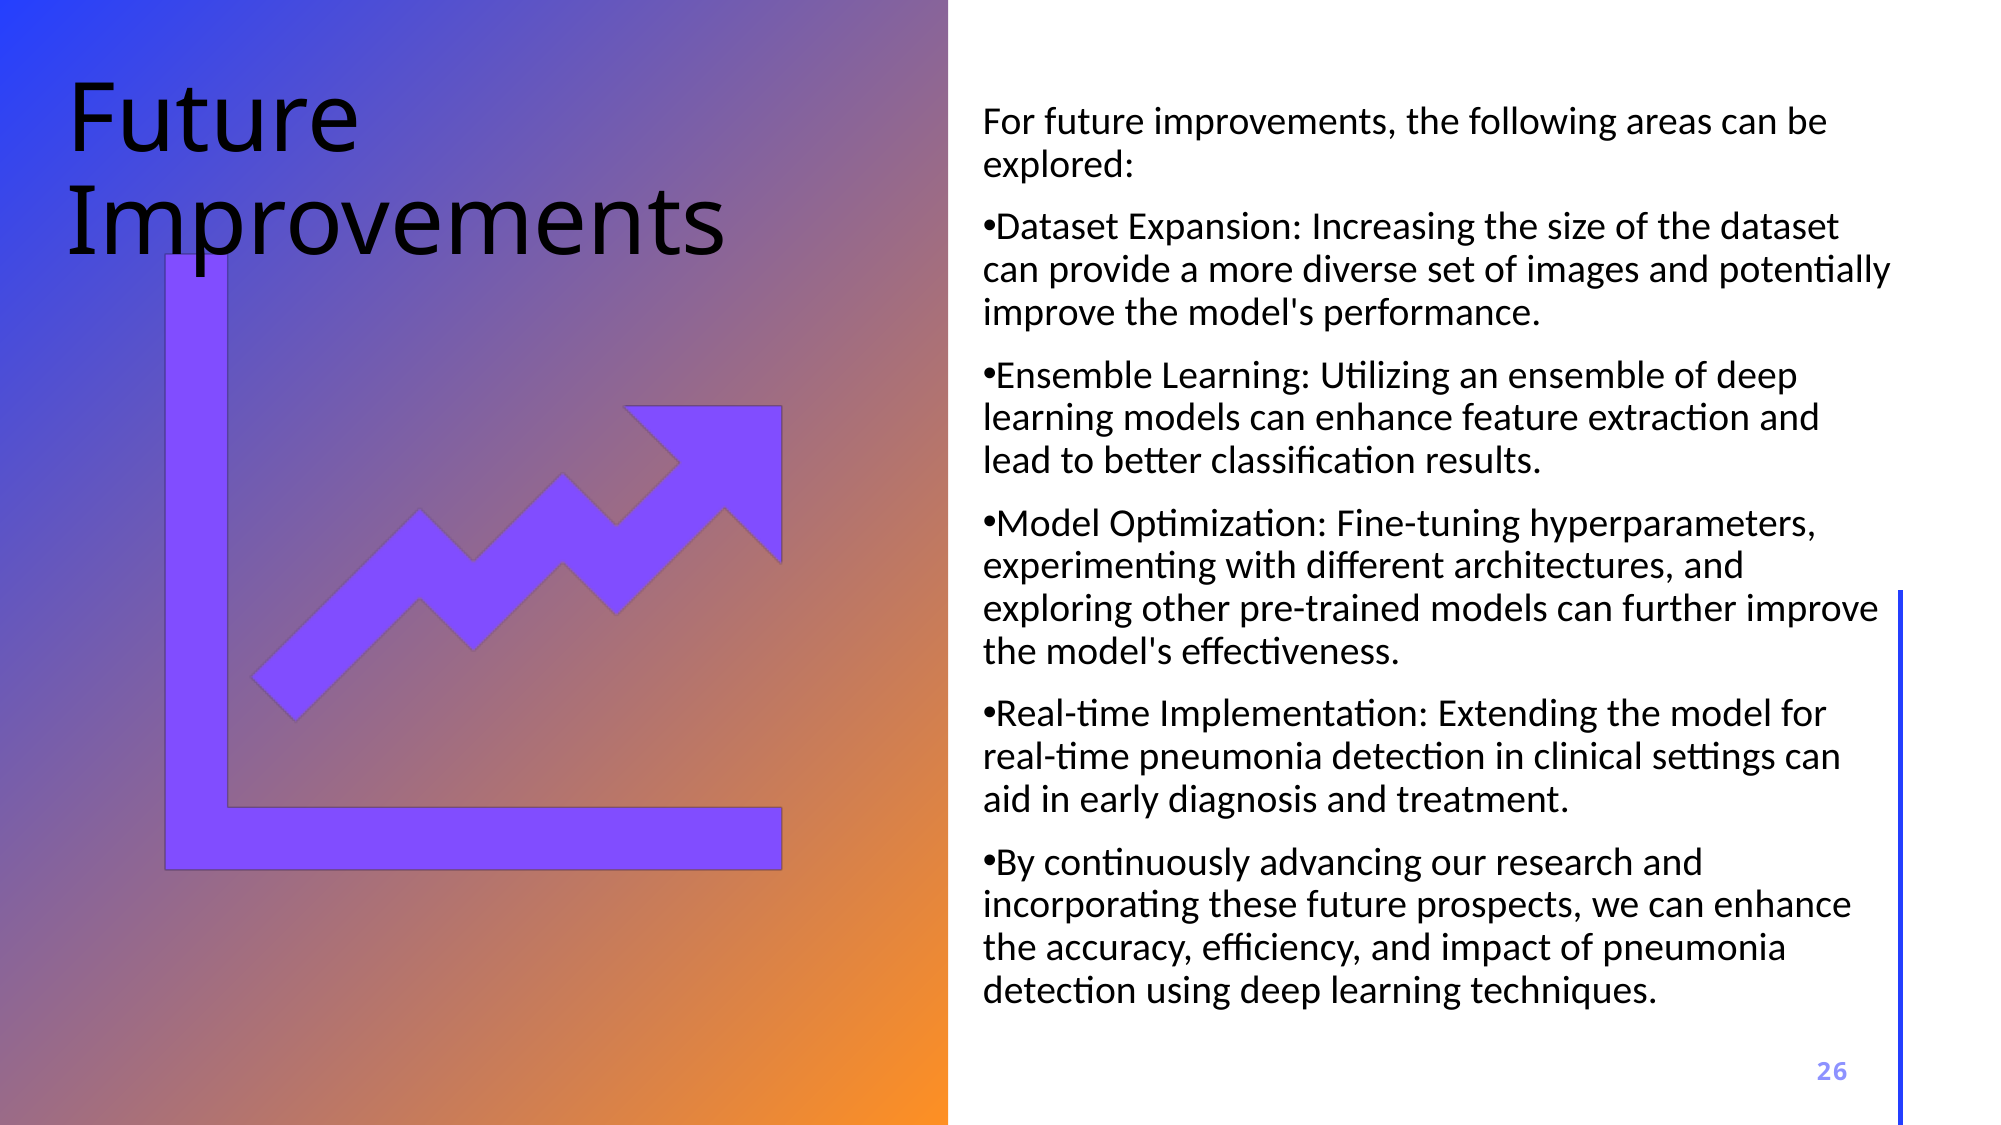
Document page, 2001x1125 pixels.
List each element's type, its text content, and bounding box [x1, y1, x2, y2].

title Future Improvements [51, 1, 1000, 283]
slide_number 26 [1412, 1042, 1863, 1103]
text_box [0, 0, 949, 1125]
picture [45, 134, 903, 991]
subtitle For future improvements, the following areas can be explored: Dataset Expansion: Increasing the size of the dataset can provide a more diverse set of images and potentially improve the model's performance. Ensemble Learning: Utilizing an ensemble of deep learning models can enhance feature extraction and lead to better classification results. Model Optimization: Fine-tuning hyperparameters, experimenting with different architectures, and exploring other pre-trained models can further improve the model's effectiveness. Real-time Implementation: Extending the model for real-time pneumonia detection in clinical settings can aid in early diagnosis and treatment. By continuously advancing our research and incorporating these future prospects, we can enhance the accuracy, efficiency, and impact of pneumonia detection using deep learning techniques. [967, 93, 1910, 1021]
text_box [949, 0, 2000, 1125]
